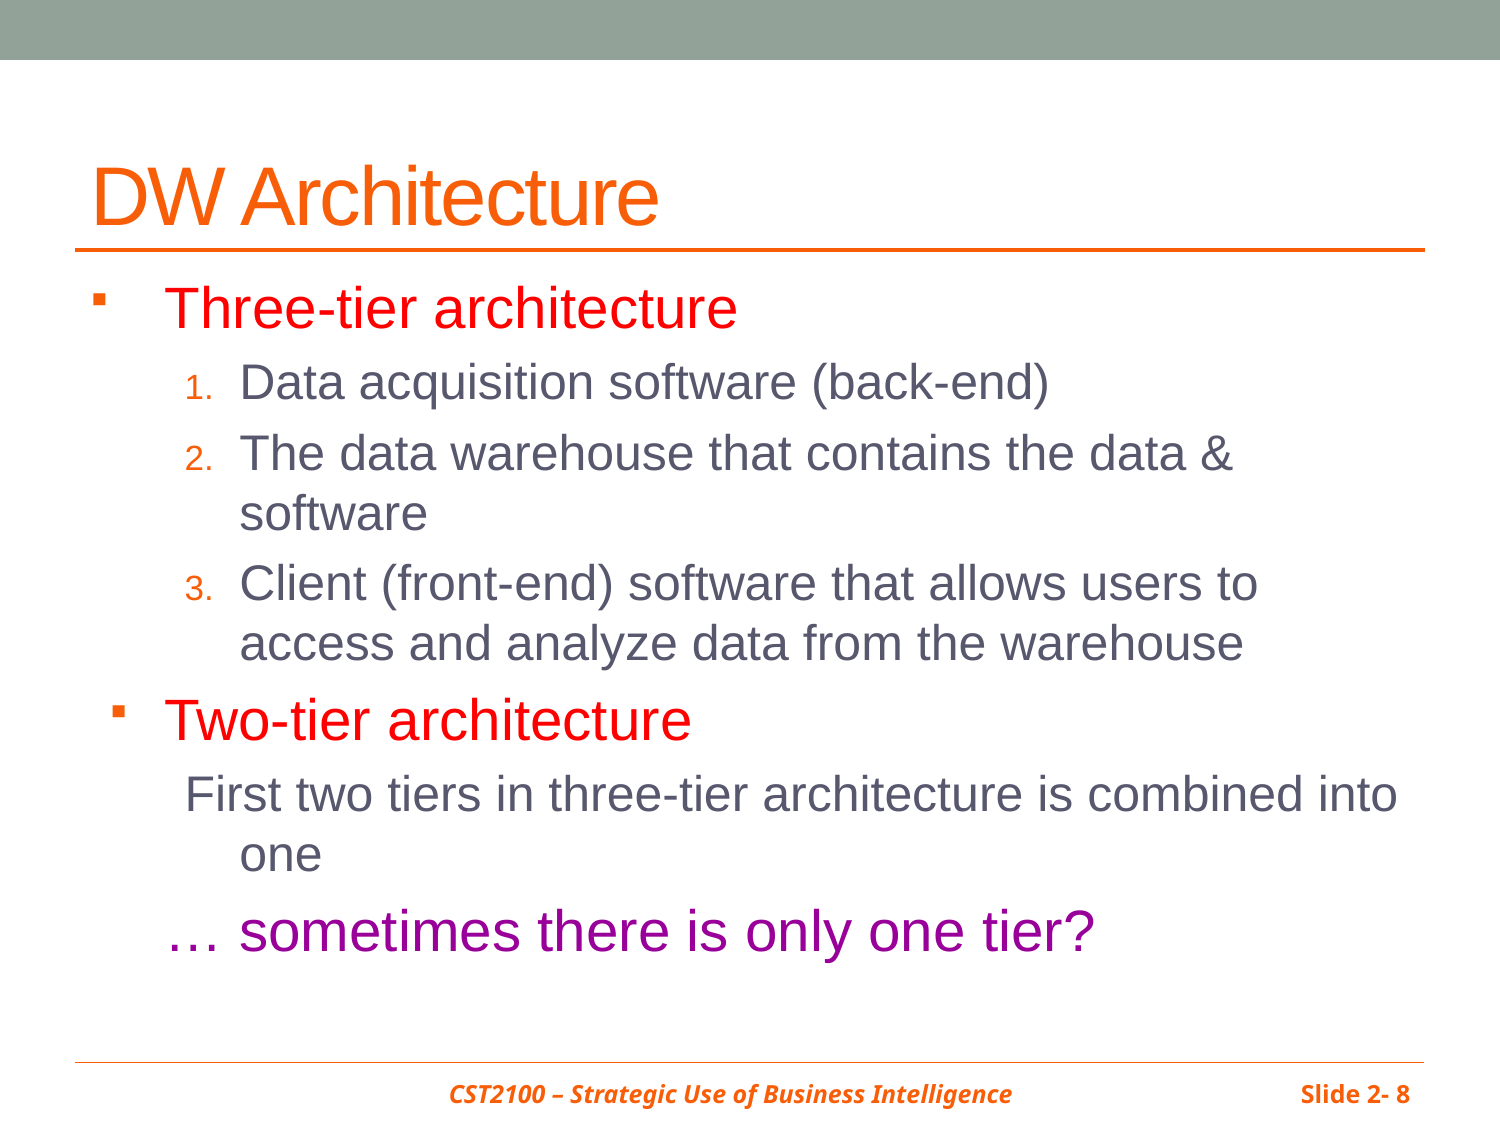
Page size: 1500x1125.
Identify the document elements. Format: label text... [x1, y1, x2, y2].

title DW Architecture [75, 60, 1425, 250]
list Three-tier architecture Data acquisition software (back-end) The data warehouse that contains the data & software Client (front-end) software that allows users to access and analyze data from the warehouse Two-tier architecture First two tiers in three-tier architecture is combined into one … sometimes there is only one tier? [75, 262, 1425, 1063]
